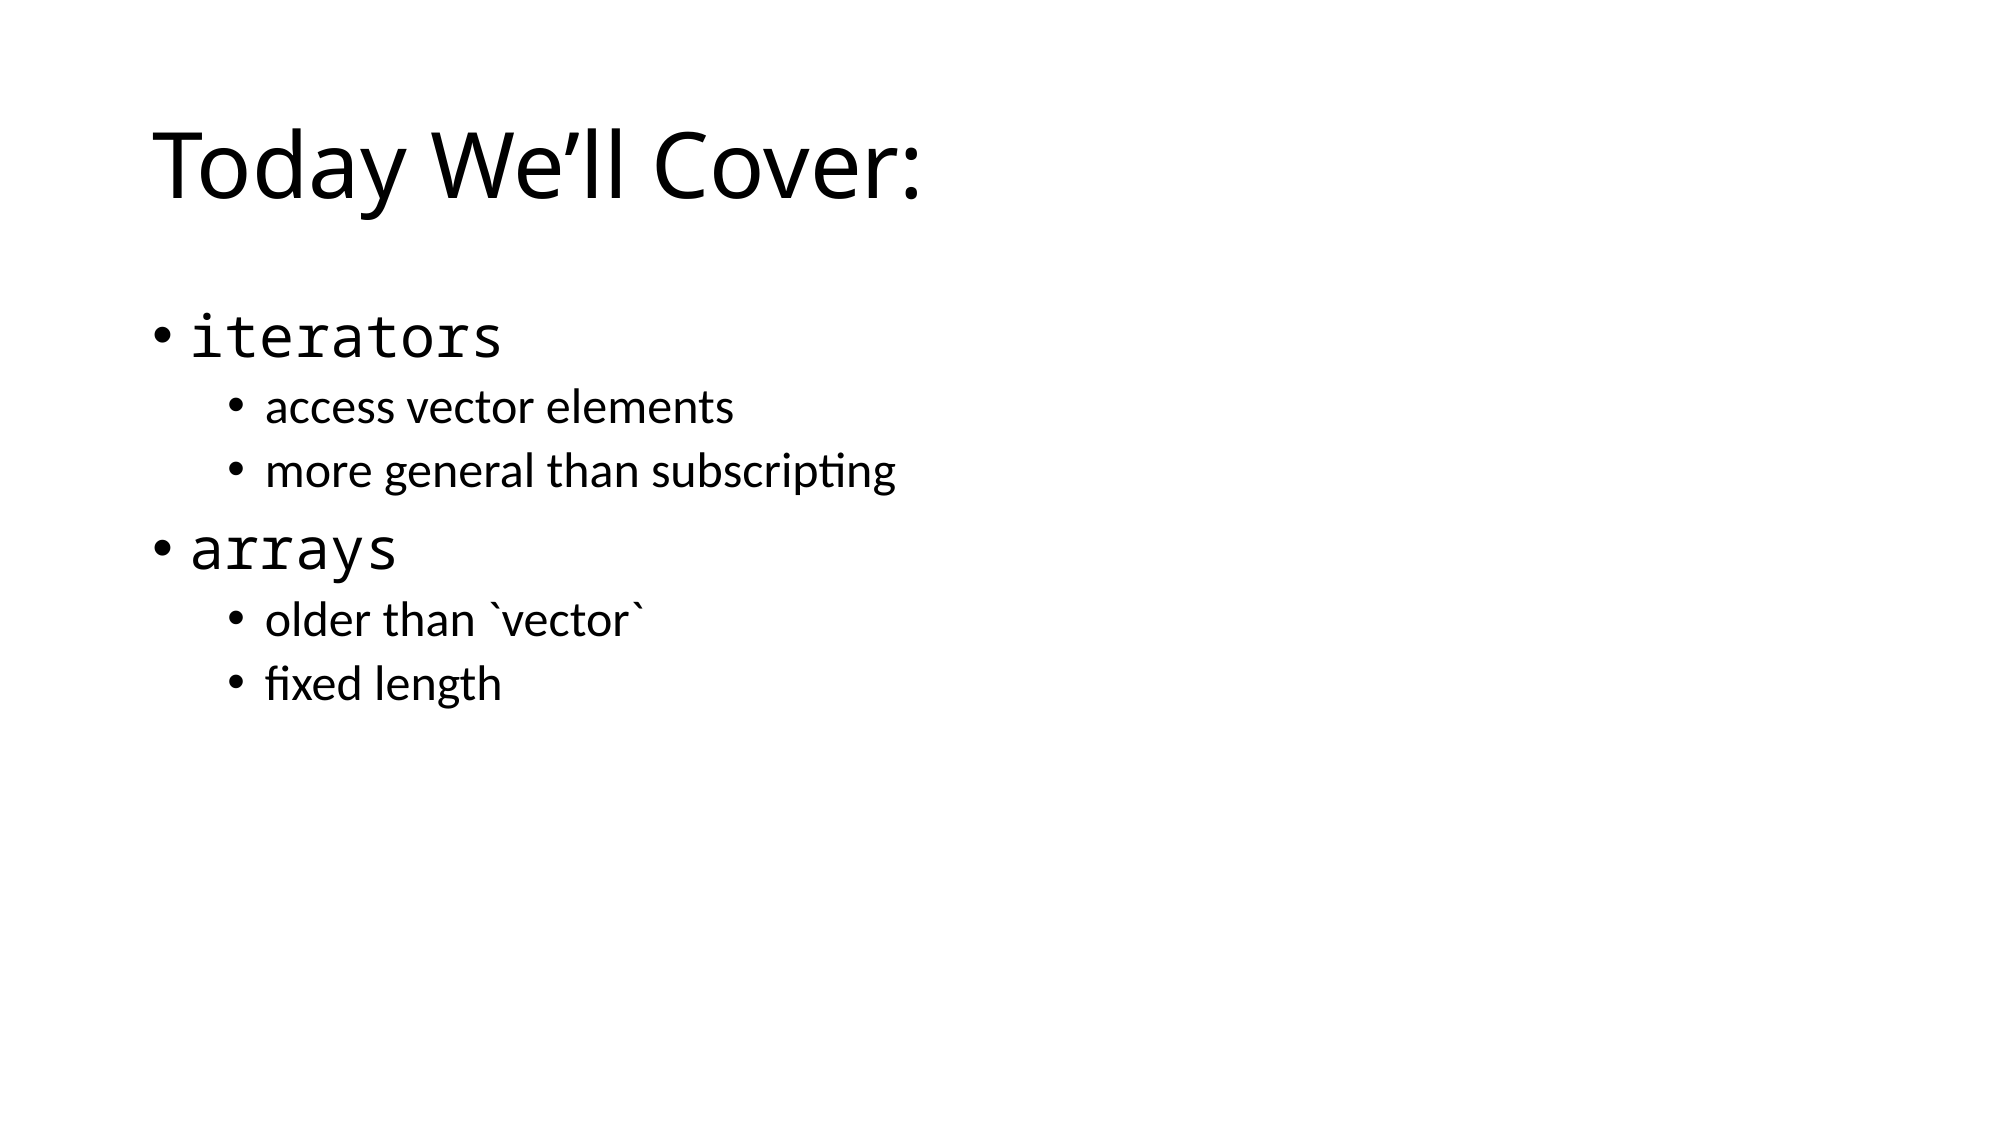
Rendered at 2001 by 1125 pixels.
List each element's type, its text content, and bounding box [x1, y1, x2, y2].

title Today We’ll Cover: [137, 59, 1863, 278]
list iterators access vector elements more general than subscripting arrays older than `vector` fixed length [137, 299, 988, 1014]
